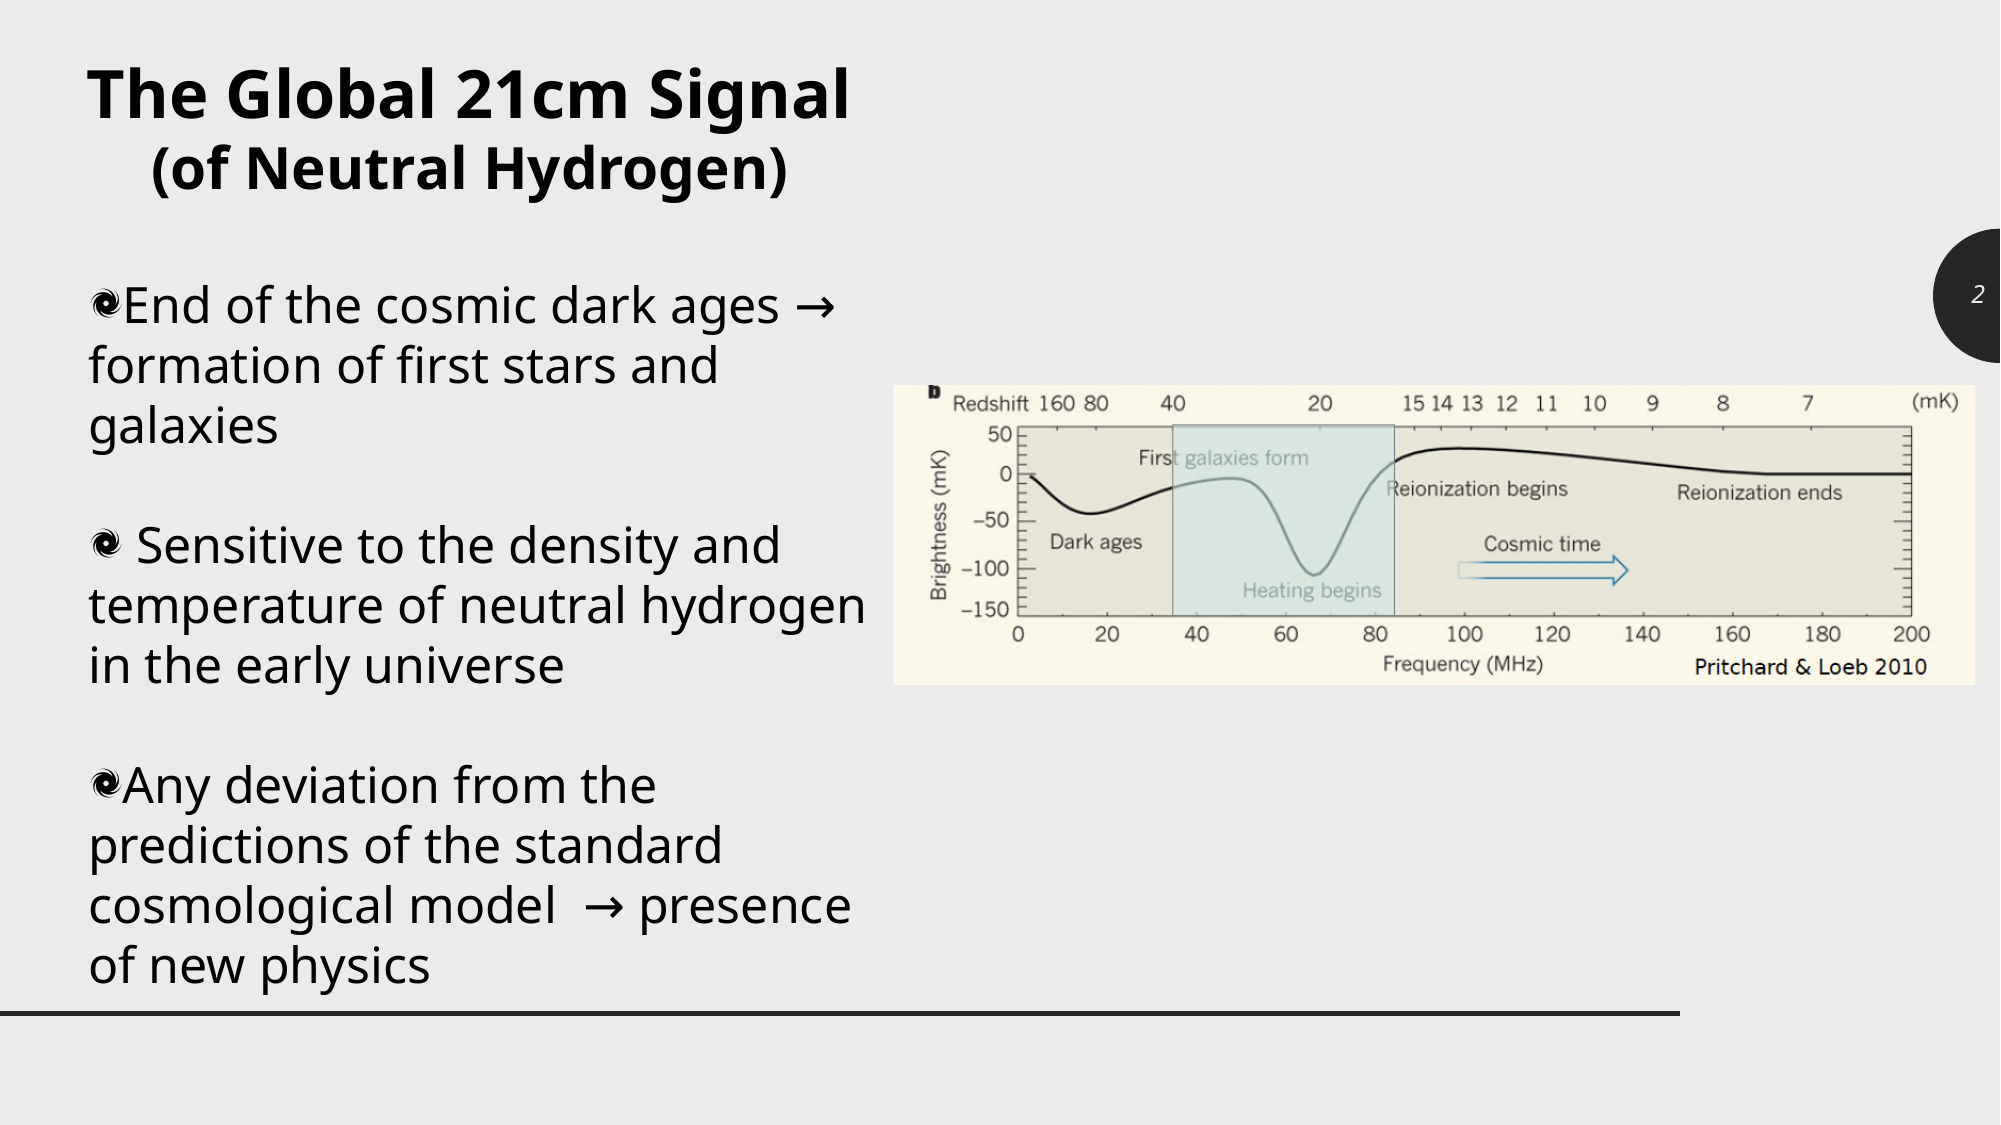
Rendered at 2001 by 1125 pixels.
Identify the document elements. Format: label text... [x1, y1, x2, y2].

picture [893, 385, 1976, 685]
text_box The Global 21cm Signal (of Neutral Hydrogen) [45, 44, 894, 209]
picture [88, 765, 124, 801]
text_box End of the cosmic dark ages → formation of first stars and galaxies Sensitive to the density and temperature of neutral hydrogen in the early universe Any deviation from the predictions of the standard cosmological model → presence of new physics [73, 265, 894, 1001]
picture [88, 285, 124, 321]
picture [88, 525, 124, 561]
slide_number 2 [1933, 265, 2000, 326]
